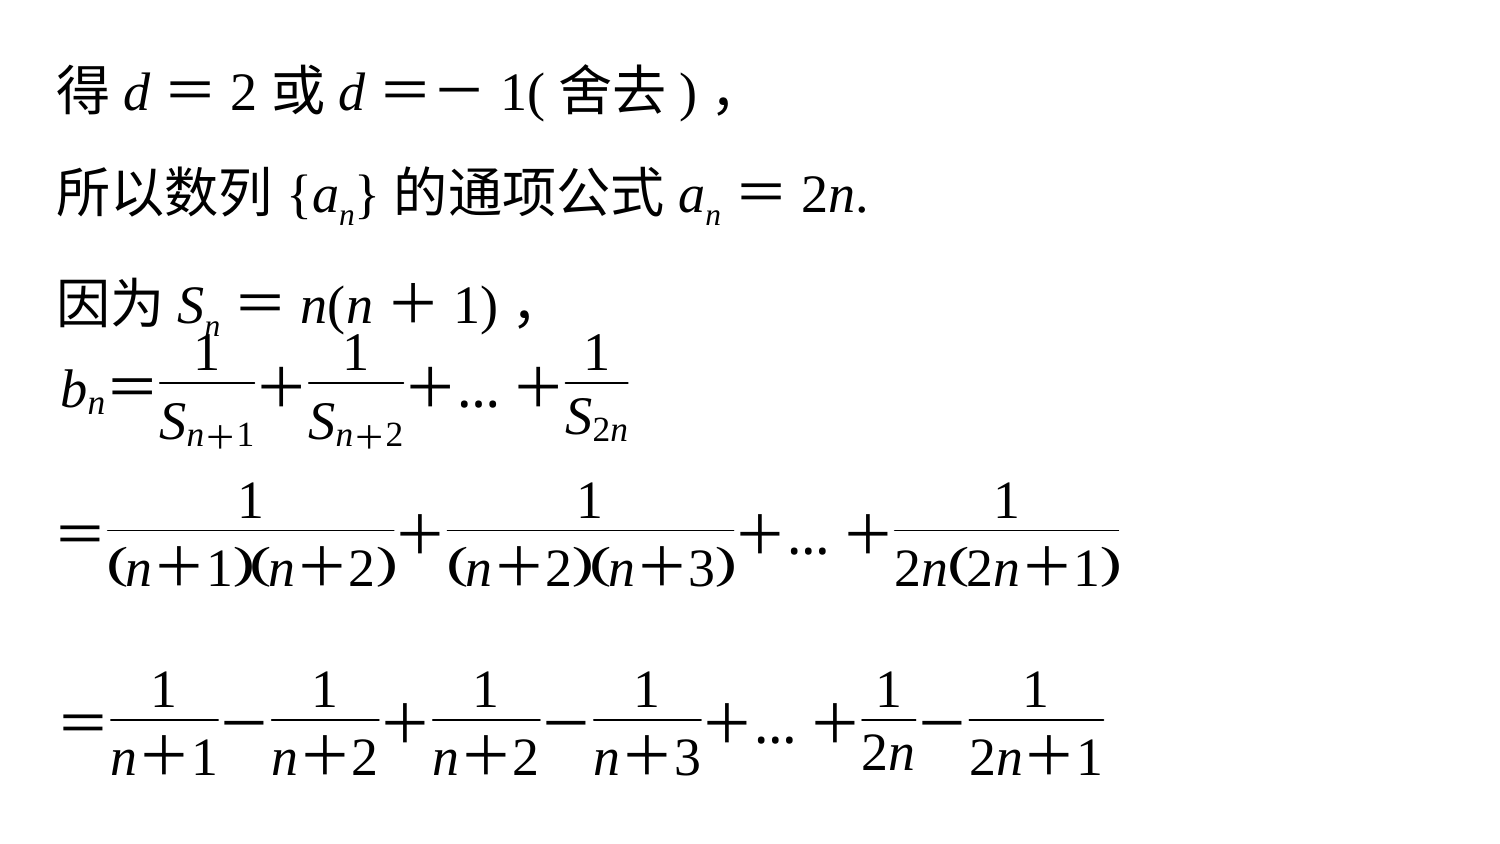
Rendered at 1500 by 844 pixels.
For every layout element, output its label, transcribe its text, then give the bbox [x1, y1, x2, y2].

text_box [60, 320, 1022, 467]
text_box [53, 468, 1315, 659]
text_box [56, 657, 1318, 844]
text_box 得d＝2或d＝－1(舍去)， 所以数列{an}的通项公式an＝2n. 因为Sn＝n(n＋1)， [41, 16, 1432, 351]
